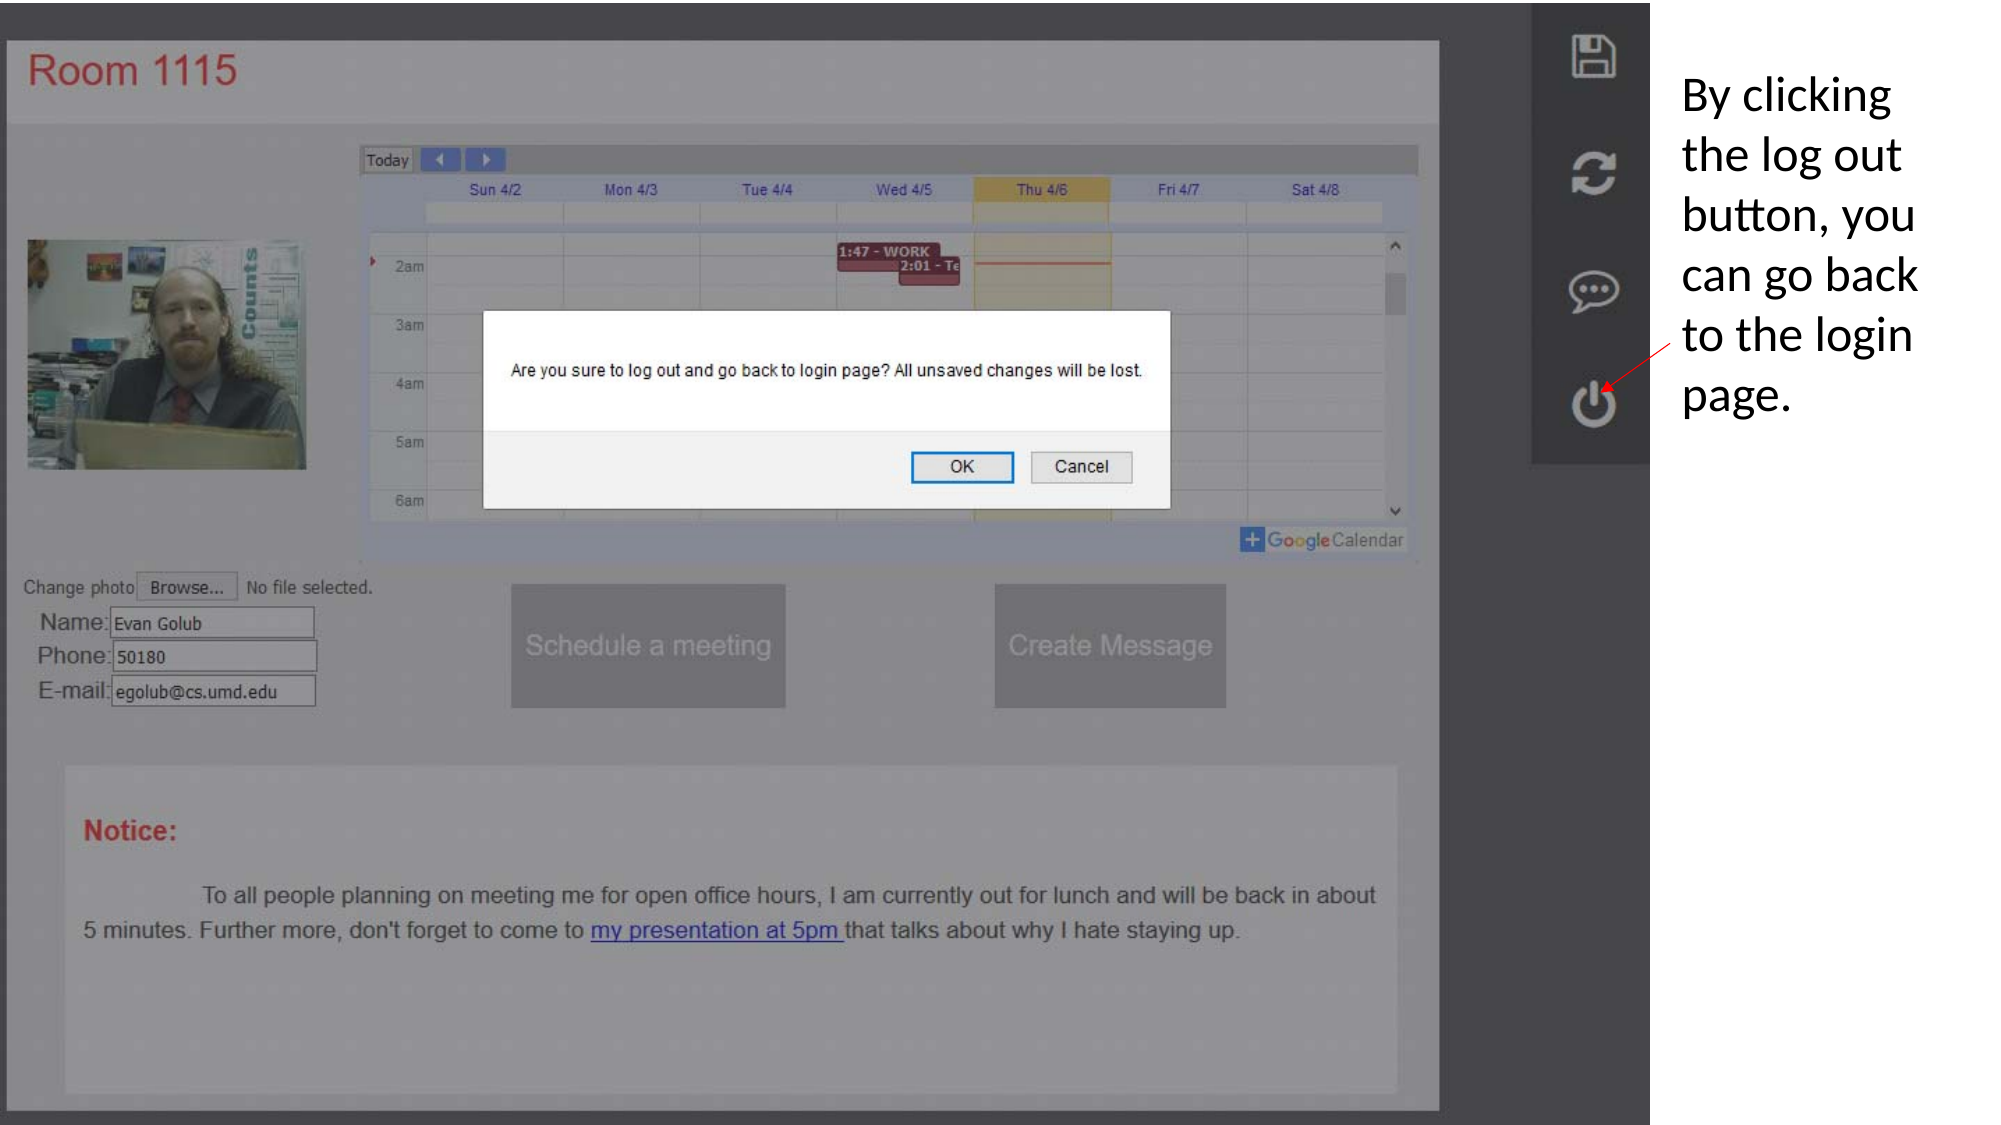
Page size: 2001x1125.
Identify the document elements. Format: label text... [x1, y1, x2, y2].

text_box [1600, 343, 1670, 393]
picture [0, 3, 1650, 1125]
text_box By clicking the log out button, you can go back to the login page. [1666, 54, 1983, 429]
